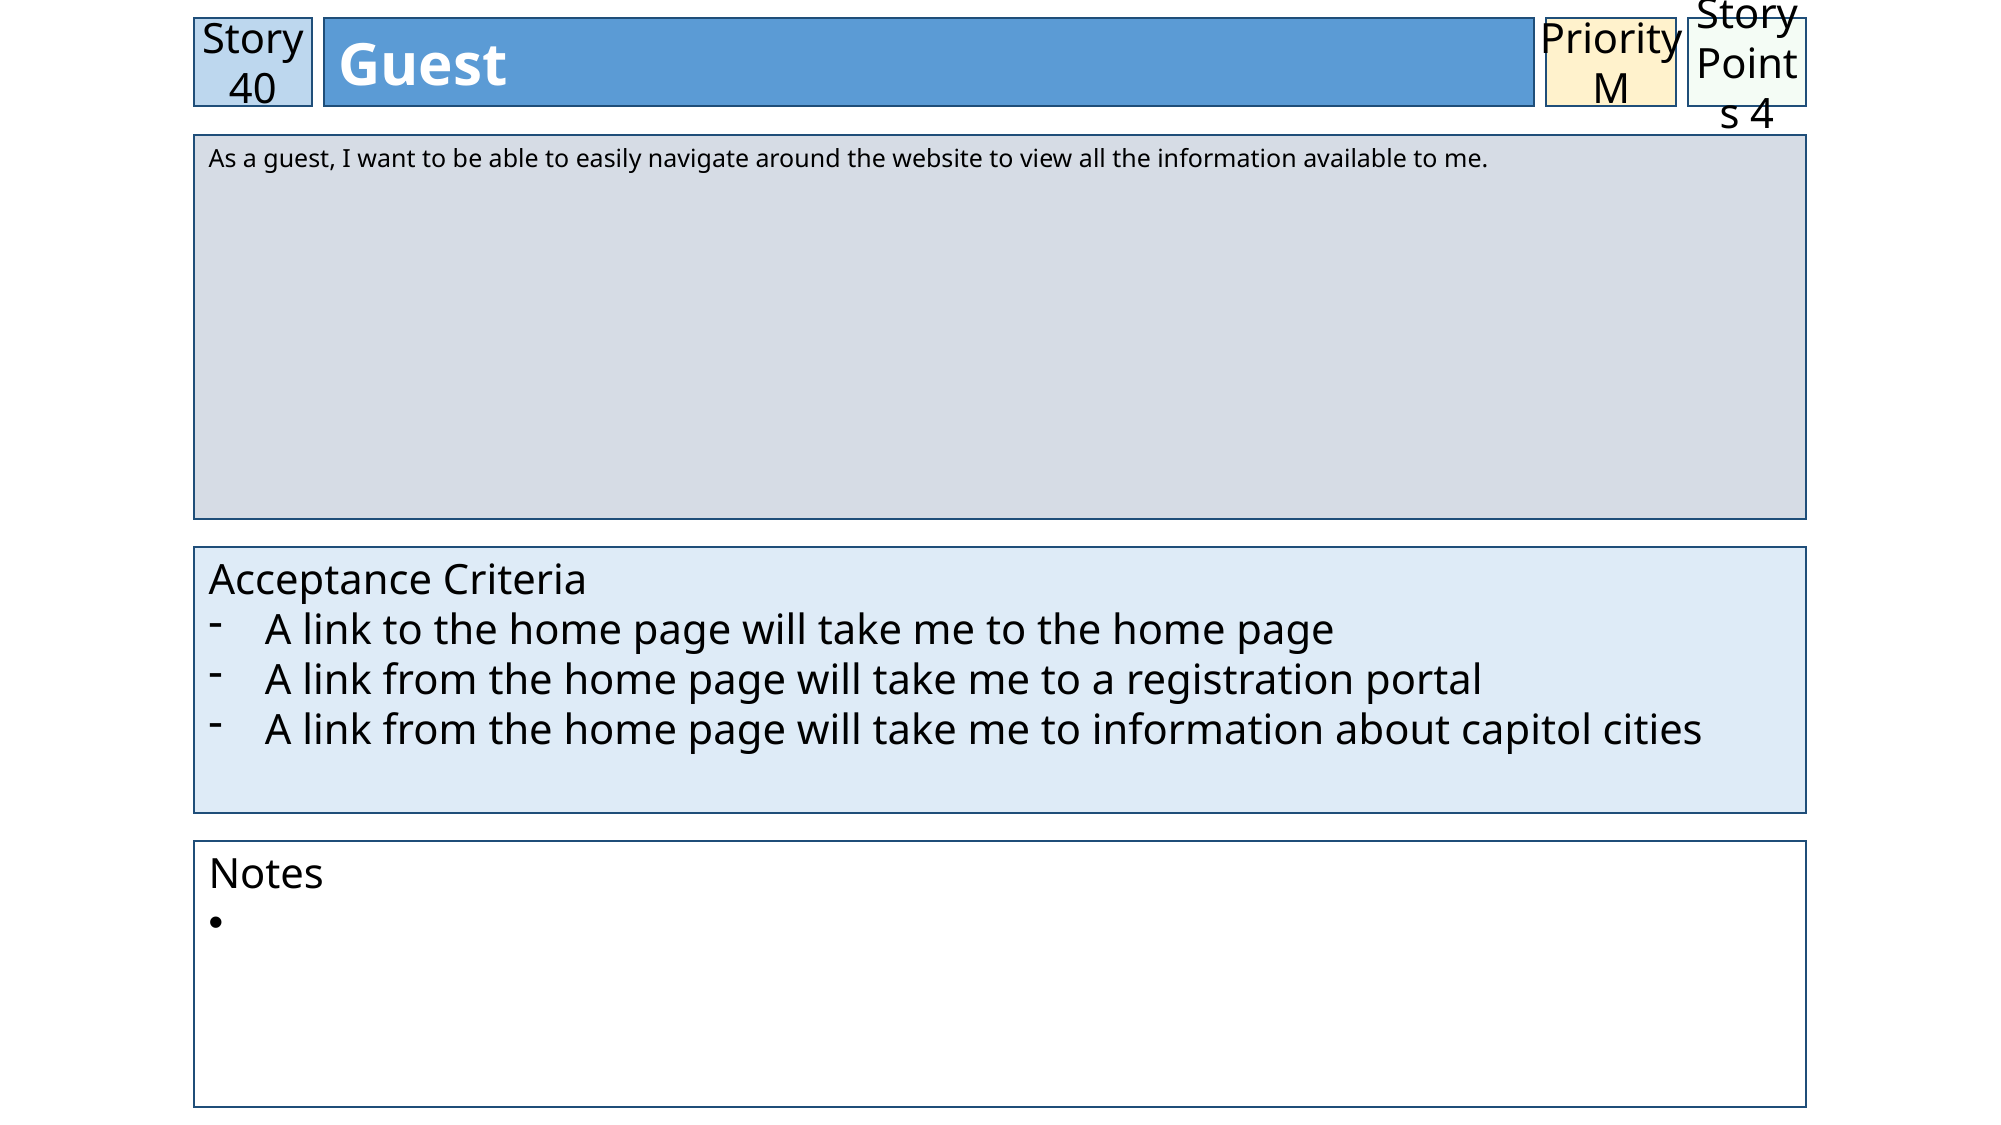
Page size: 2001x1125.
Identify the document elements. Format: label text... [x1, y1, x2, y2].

text_box Acceptance Criteria A link to the home page will take me to the home page A link from the home page will take me to a registration portal A link from the home page will take me to information about capitol cities [193, 546, 1807, 814]
text_box Priority M [1545, 17, 1677, 107]
text_box Notes [193, 840, 1807, 1108]
text_box As a guest, I want to be able to easily navigate around the website to view all the information available to me. [193, 134, 1807, 520]
text_box Guest [323, 17, 1535, 107]
text_box Story 40 [193, 17, 313, 107]
text_box Story Points 4 [1687, 17, 1807, 107]
